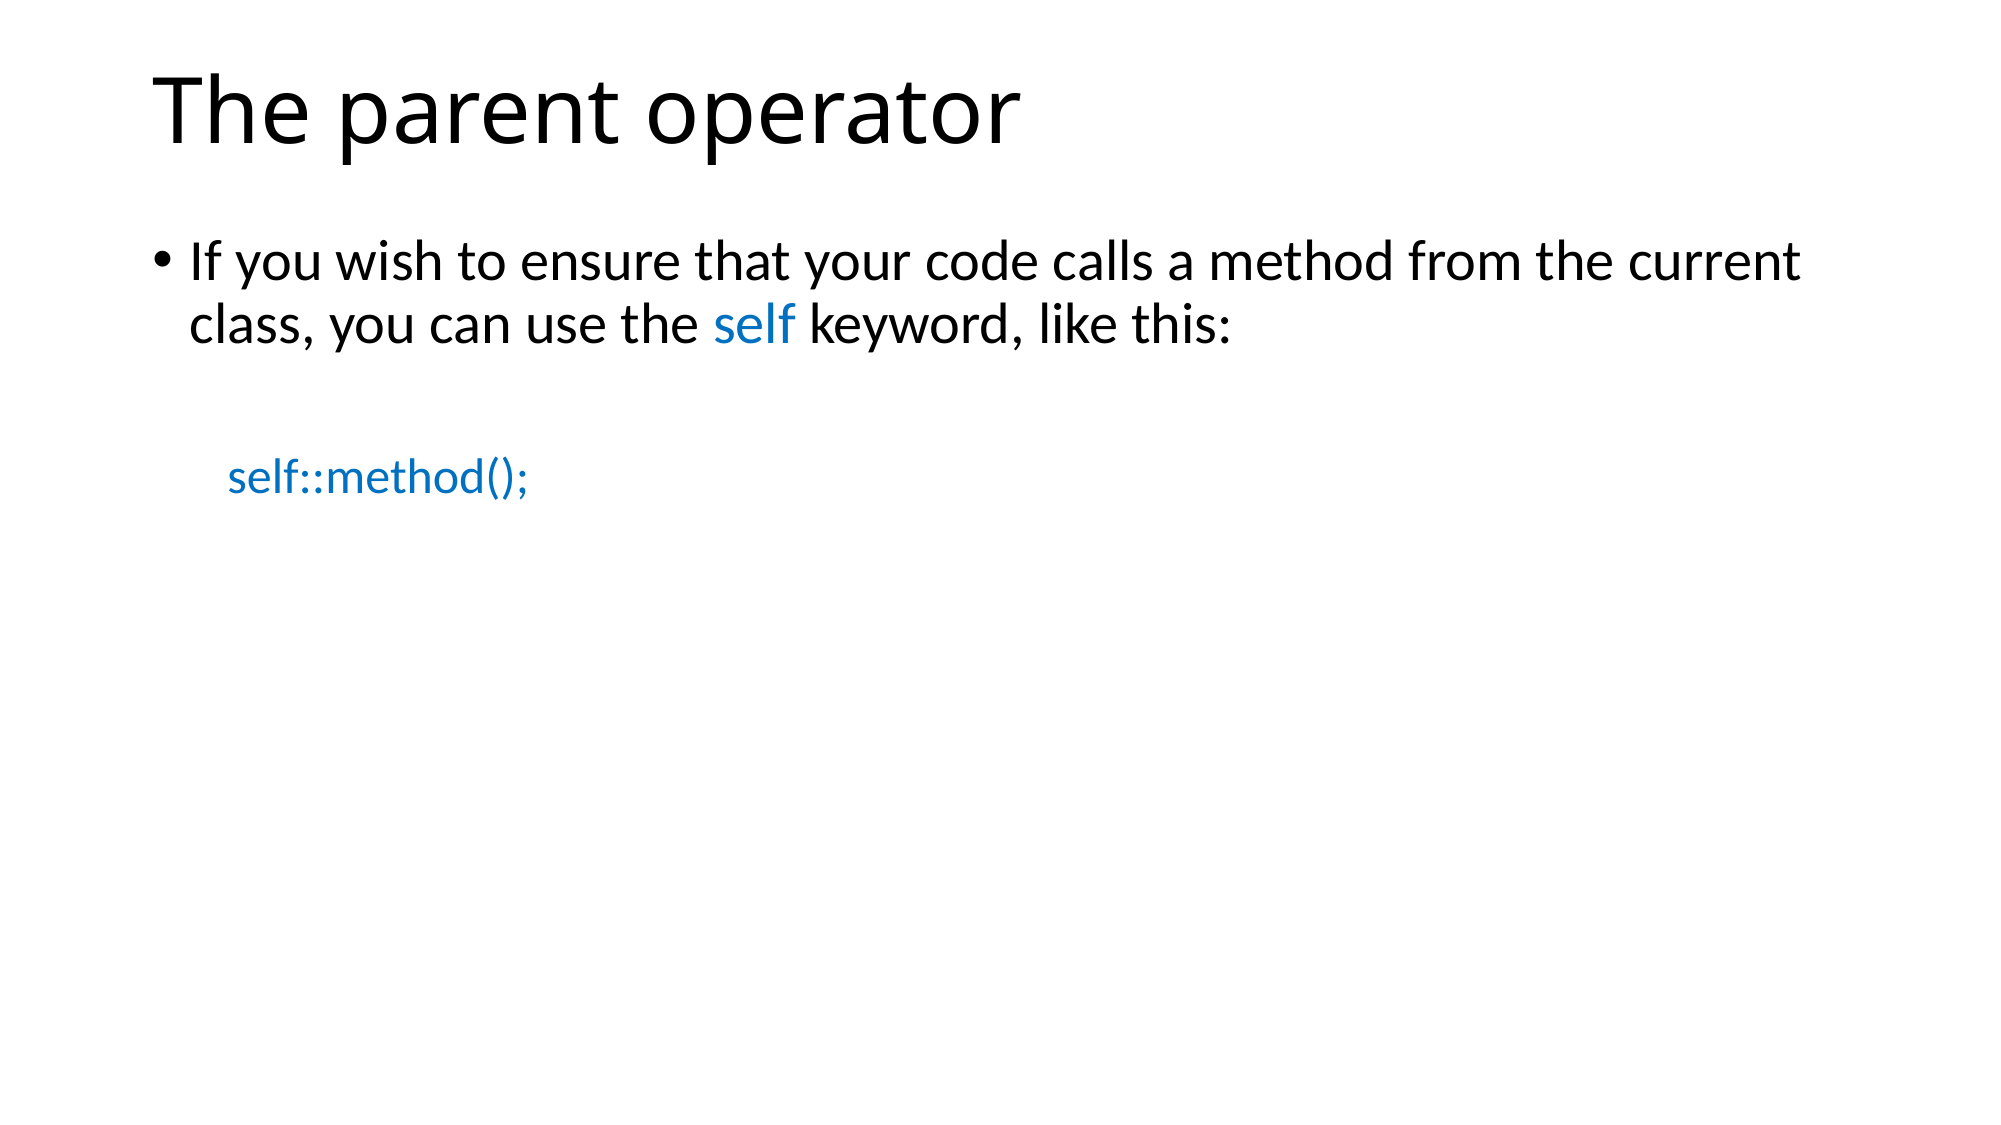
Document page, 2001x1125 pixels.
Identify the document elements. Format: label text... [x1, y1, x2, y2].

list If you wish to ensure that your code calls a method from the current class, you can use the self keyword, like this: self::method(); [137, 222, 1863, 1125]
title The parent operator [137, 5, 1863, 222]
